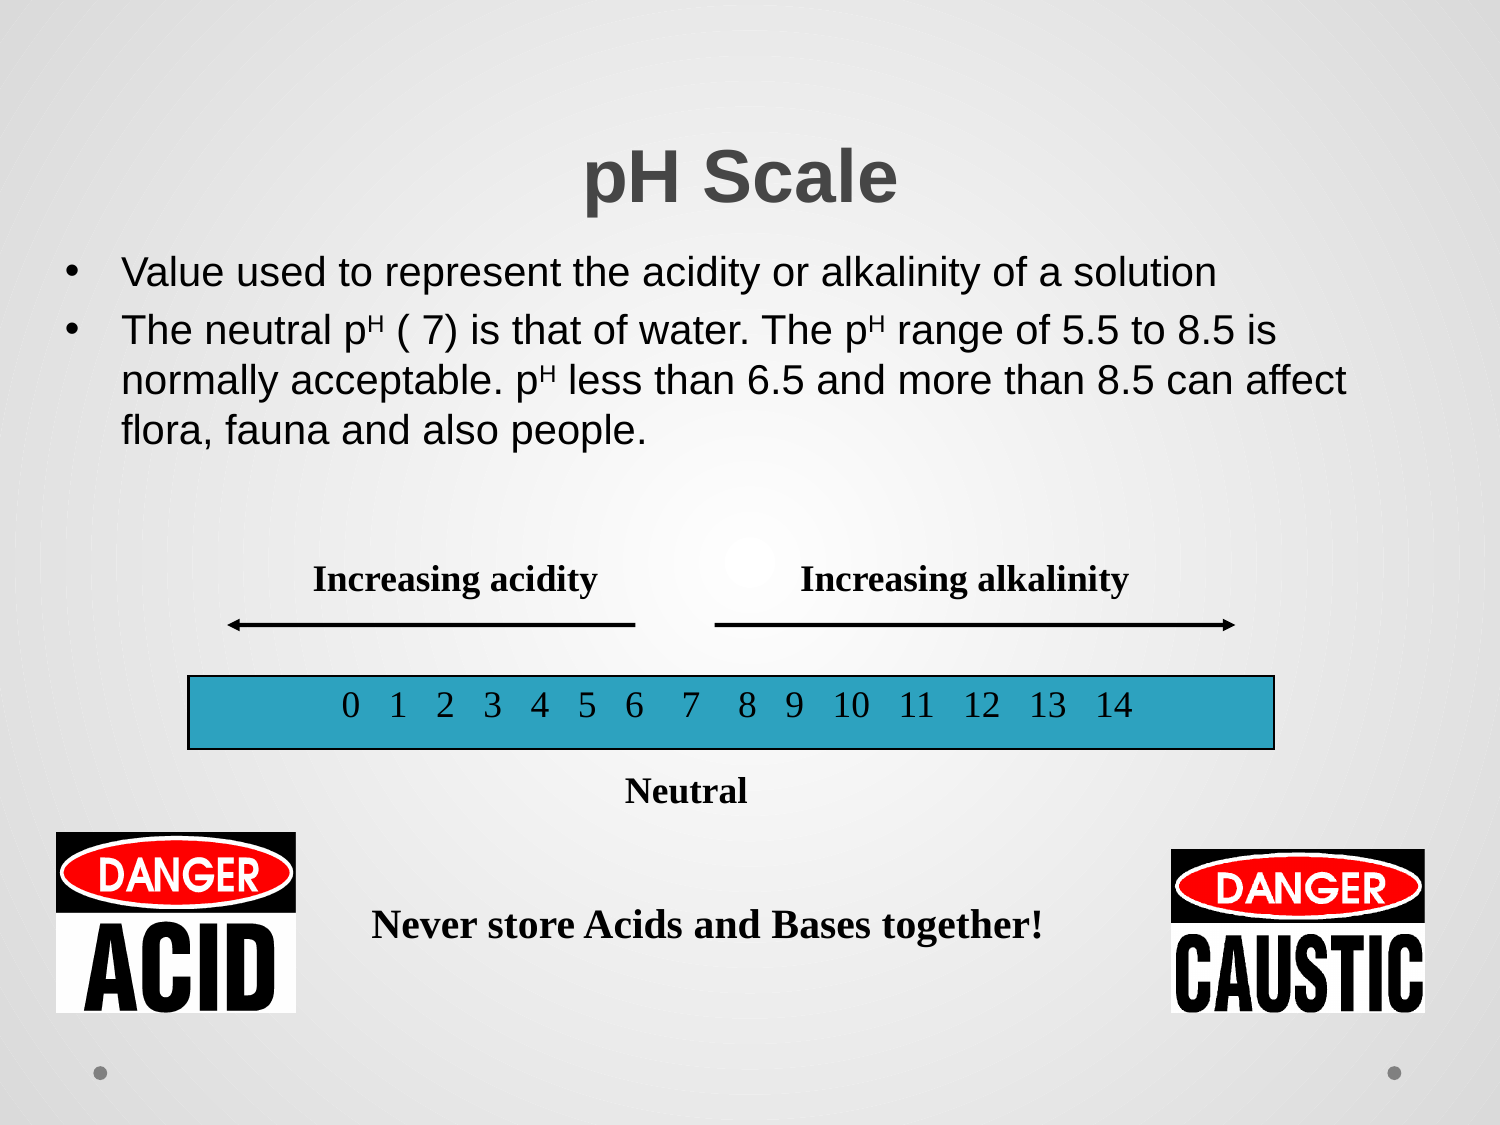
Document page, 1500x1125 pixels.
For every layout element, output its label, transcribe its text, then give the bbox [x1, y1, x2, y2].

list Value used to represent the acidity or alkalinity of a solution The neutral pH ( 7) is that of water. The pH range of 5.5 to 8.5 is normally acceptable. pH less than 6.5 and more than 8.5 can affect flora, fauna and also people. [50, 237, 1448, 1021]
picture [55, 832, 297, 1013]
text_box Never store Acids and Bases together! [356, 890, 1060, 955]
text_box [227, 618, 636, 632]
picture [1170, 849, 1426, 1013]
text_box Increasing acidity [297, 546, 614, 606]
text_box Increasing alkalinity [785, 546, 1145, 606]
text_box 0 1 2 3 4 5 6 7 8 9 10 11 12 13 14 [326, 672, 1149, 733]
title pH Scale [93, 37, 1369, 225]
text_box Neutral [610, 758, 763, 819]
text_box [714, 618, 1236, 632]
text_box [188, 676, 1274, 749]
